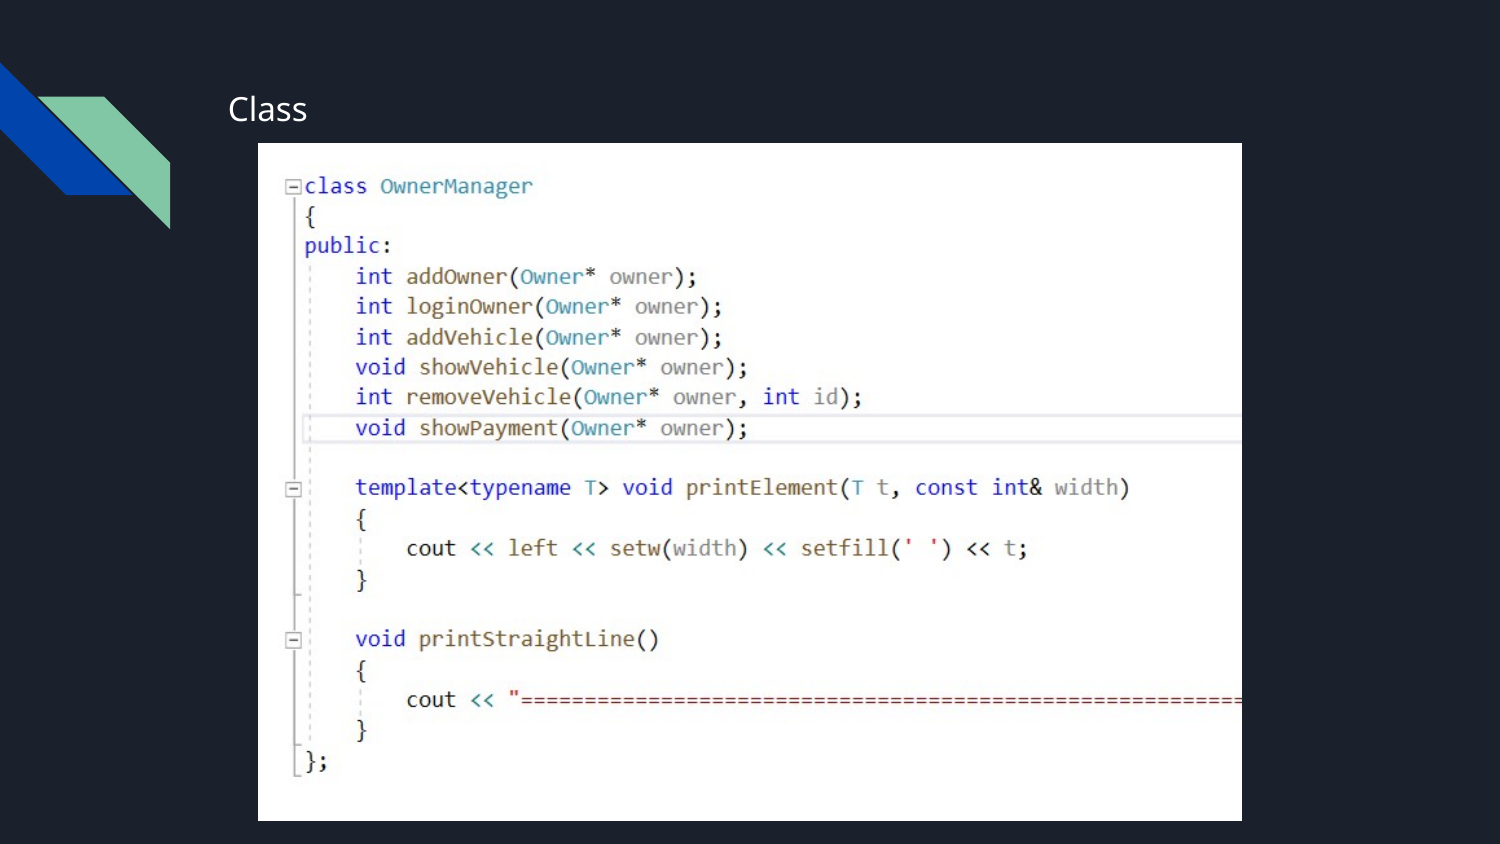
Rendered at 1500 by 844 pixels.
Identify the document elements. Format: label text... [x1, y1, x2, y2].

picture [258, 143, 1242, 821]
list Class [212, 64, 1368, 735]
